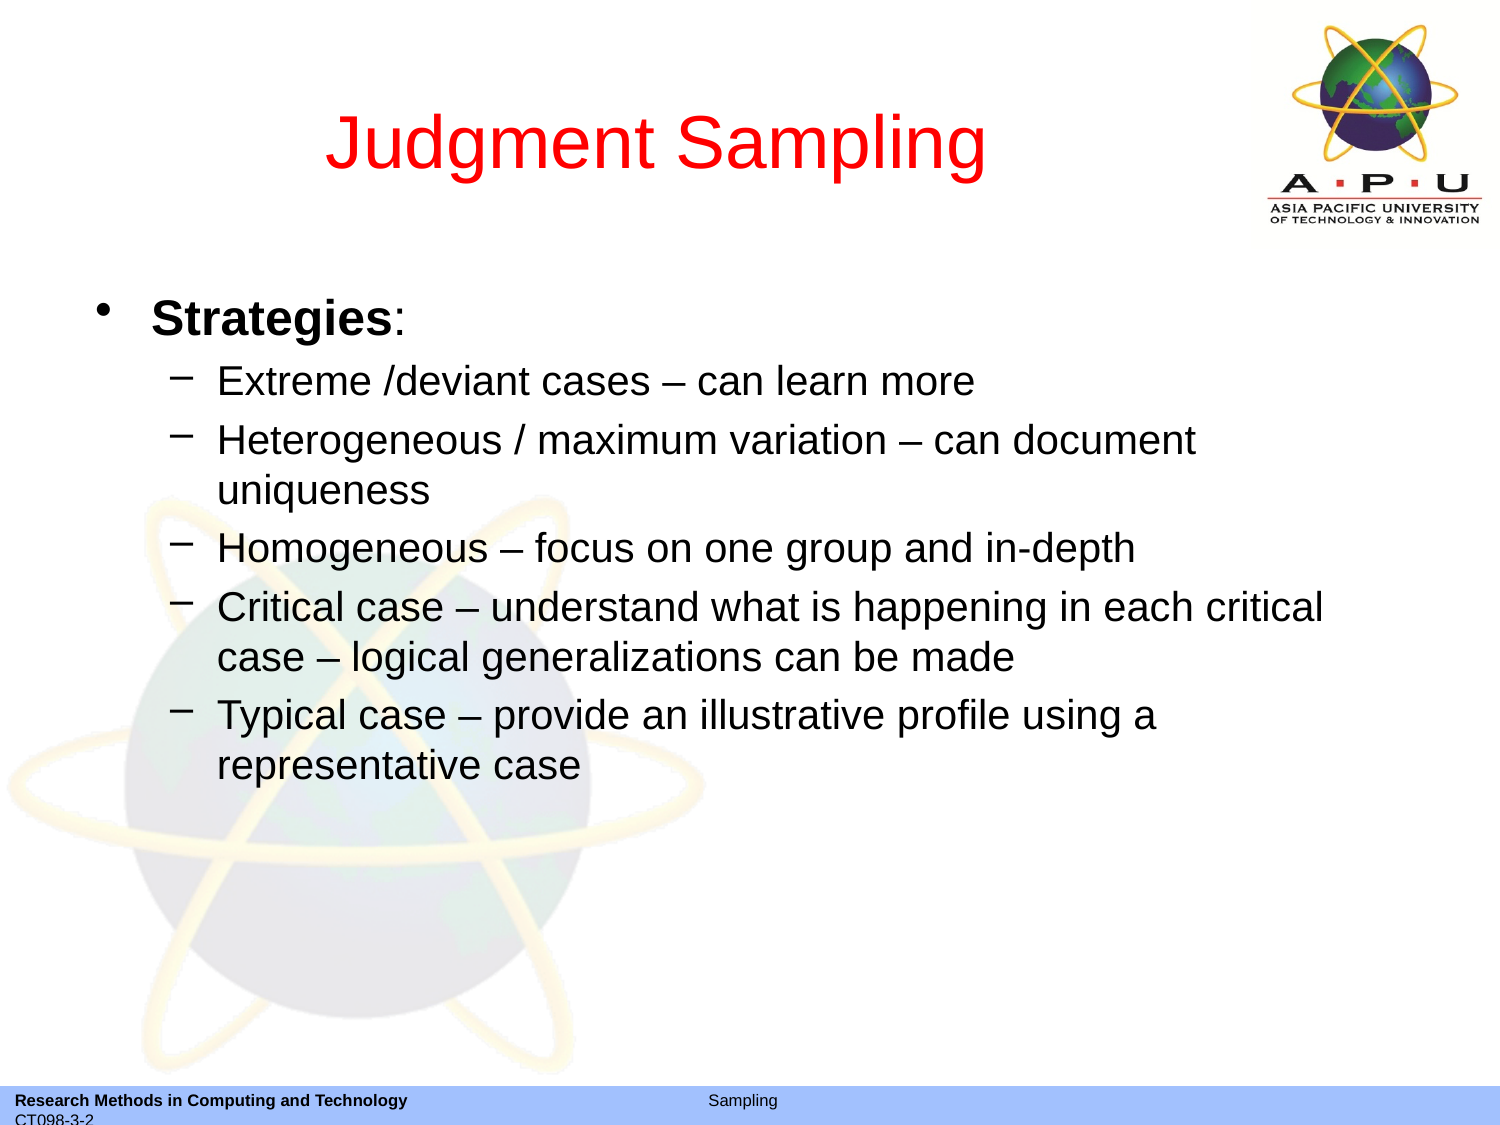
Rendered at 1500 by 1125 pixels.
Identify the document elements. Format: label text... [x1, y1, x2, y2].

picture [1251, 0, 1500, 249]
list Strategies: Extreme /deviant cases – can learn more Heterogeneous / maximum variation – can document uniqueness Homogeneous – focus on one group and in-depth Critical case – understand what is happening in each critical case – logical generalizations can be made Typical case – provide an illustrative profile using a representative case [79, 278, 1430, 1021]
title Judgment Sampling [79, 45, 1235, 233]
